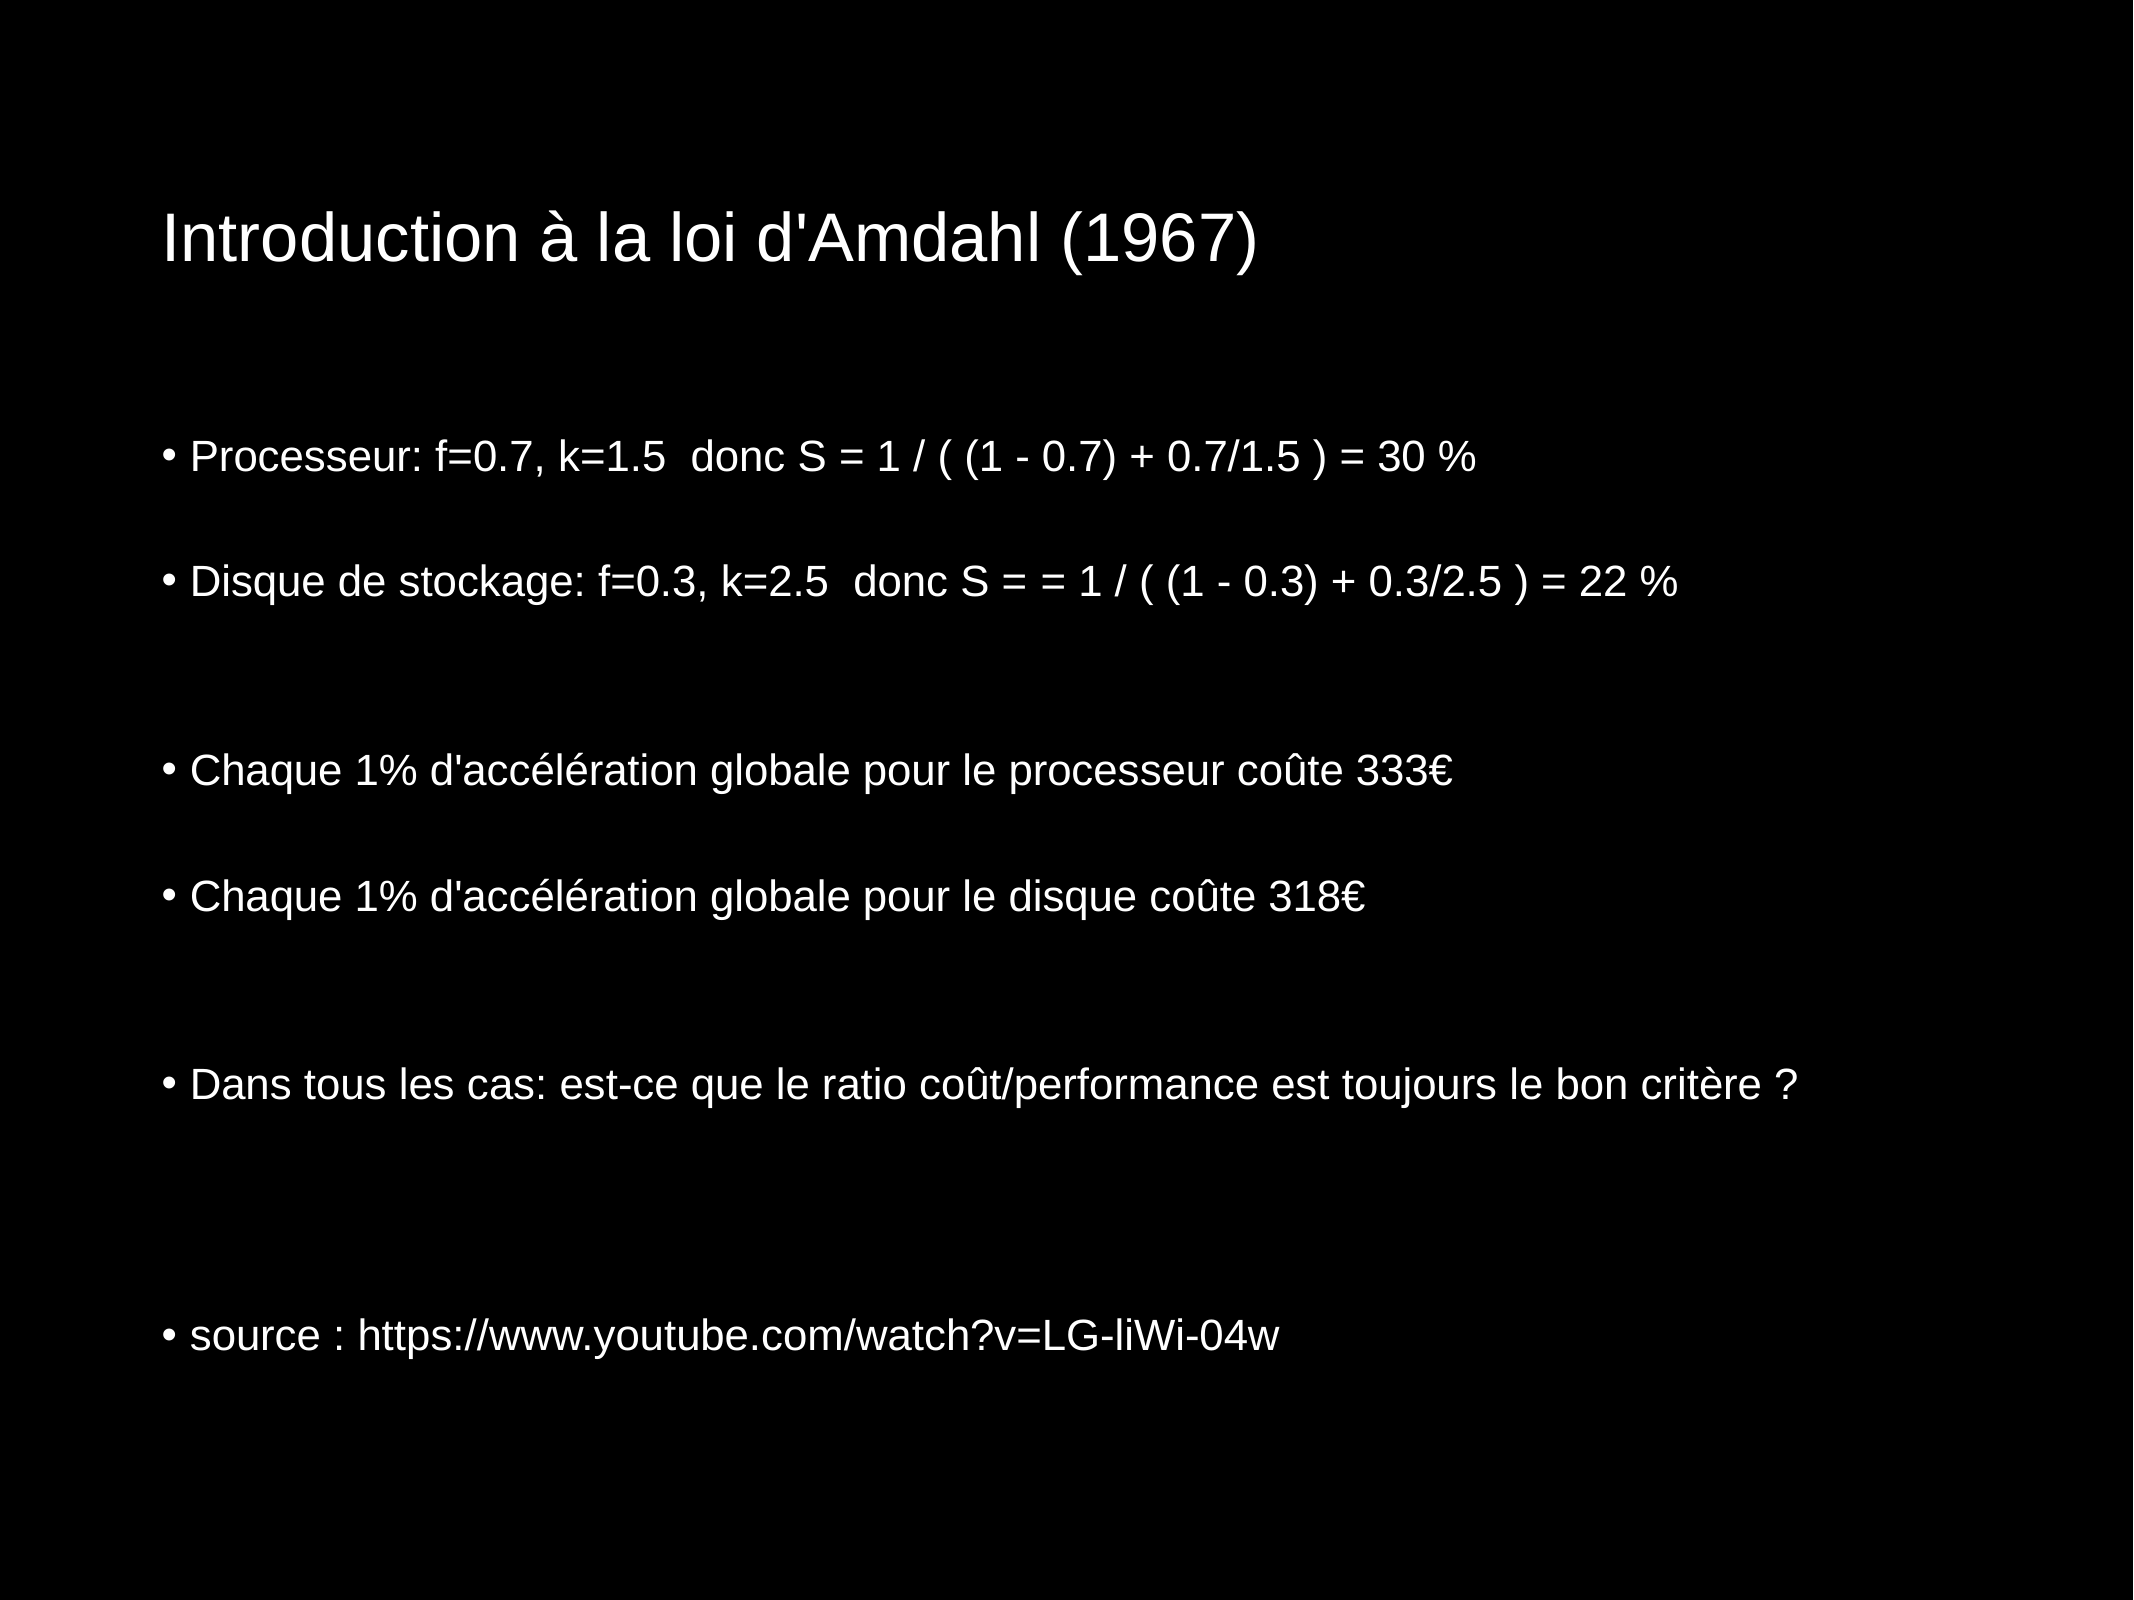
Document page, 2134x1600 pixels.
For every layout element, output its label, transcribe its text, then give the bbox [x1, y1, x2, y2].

list Processeur: f=0.7, k=1.5 donc S = 1 / ( (1 - 0.7) + 0.7/1.5 ) = 30 % Disque de stockage: f=0.3, k=2.5 donc S = = 1 / ( (1 - 0.3) + 0.3/2.5 ) = 22 % Chaque 1% d'accélération globale pour le processeur coûte 333€ Chaque 1% d'accélération globale pour le disque coûte 318€ Dans tous les cas: est-ce que le ratio coût/performance est toujours le bon critère ? source : https://www.youtube.com/watch?v=LG-liWi-04w [146, 425, 1987, 1526]
title Introduction à la loi d'Amdahl (1967) [146, 85, 1987, 395]
